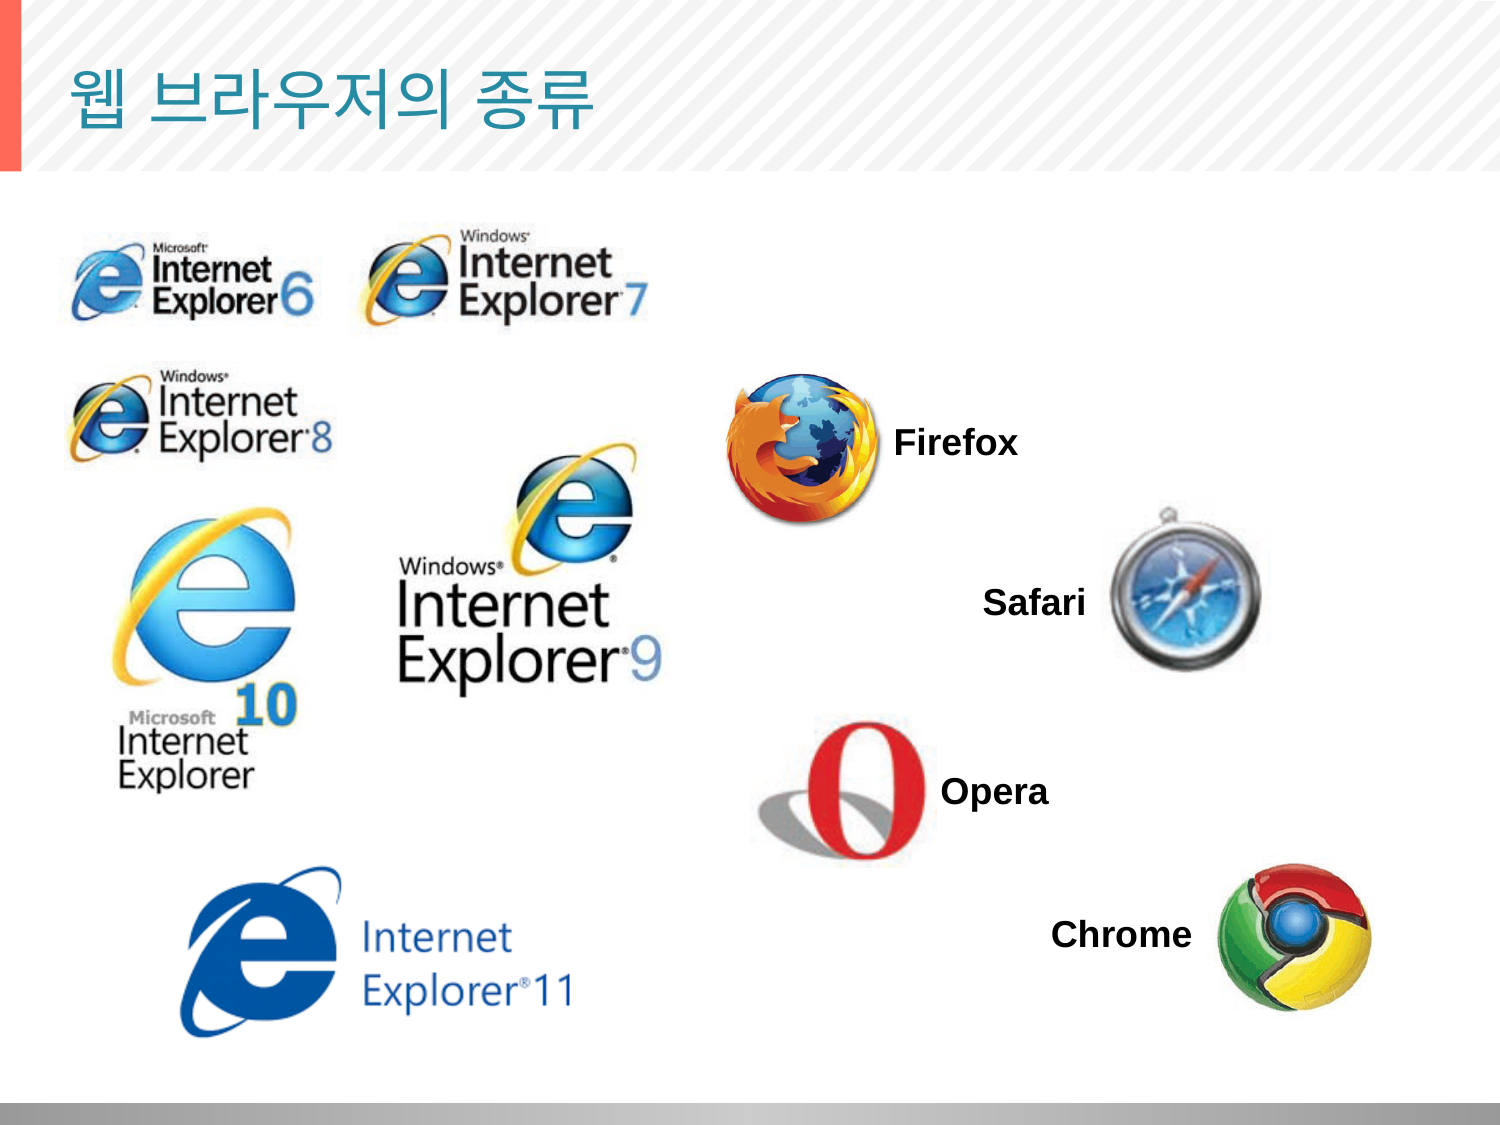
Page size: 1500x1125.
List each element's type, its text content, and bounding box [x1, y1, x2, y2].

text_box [878, 500, 1271, 680]
picture [348, 222, 661, 338]
picture [82, 503, 325, 796]
picture [58, 232, 322, 327]
picture [389, 425, 673, 700]
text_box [984, 855, 1382, 1019]
picture [64, 361, 337, 471]
title 웹 브라우저의 종류 [53, 20, 1444, 175]
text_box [714, 363, 1102, 531]
picture [106, 846, 662, 1068]
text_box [750, 713, 1149, 868]
